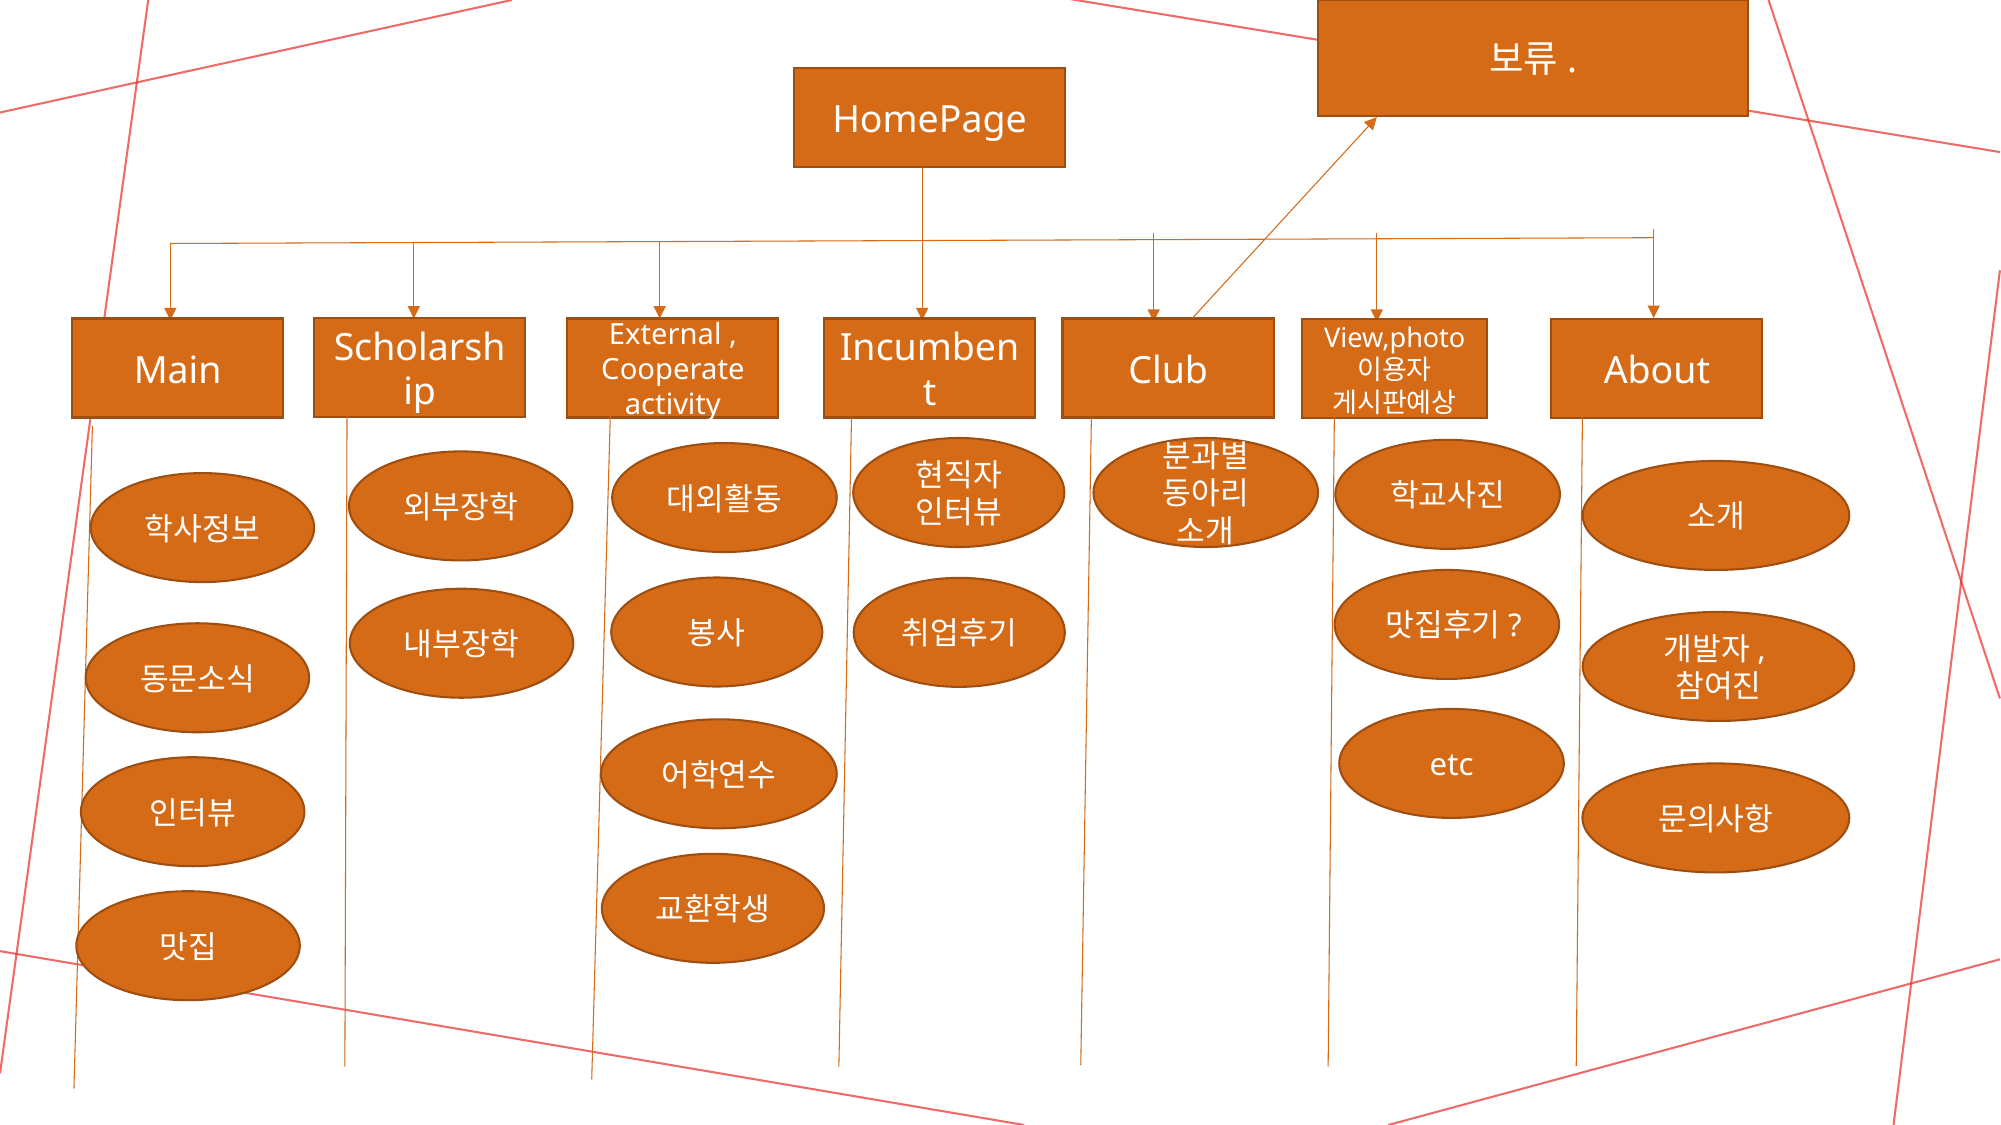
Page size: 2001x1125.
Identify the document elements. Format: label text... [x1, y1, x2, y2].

text_box 현직자 인터뷰 [852, 436, 1066, 549]
text_box etc [1338, 707, 1565, 819]
text_box 학교사진 [1335, 438, 1561, 550]
text_box 대외활동 [611, 441, 838, 554]
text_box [1154, 237, 1192, 244]
text_box 분과별 동아리 소개 [1092, 436, 1320, 549]
text_box 맛집후기? [1335, 568, 1561, 680]
text_box 외부장학 [348, 450, 574, 562]
text_box 내부장학 [348, 587, 575, 699]
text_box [1328, 417, 1335, 1067]
text_box 취업후기 [852, 576, 1066, 688]
text_box Scholarship [313, 317, 526, 418]
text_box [1080, 417, 1092, 1066]
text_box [591, 416, 611, 1080]
text_box 인터뷰 [93, 756, 306, 868]
text_box 학사정보 [93, 472, 316, 584]
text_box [170, 237, 1153, 244]
text_box 어학연수 [611, 718, 838, 830]
text_box View,photo 이용자 게시판예상 [1301, 318, 1488, 419]
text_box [1377, 237, 1653, 244]
text_box About [1550, 318, 1763, 419]
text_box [73, 425, 93, 1089]
text_box Main [71, 317, 284, 419]
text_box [838, 417, 852, 1067]
text_box 개발자,참여진 [1583, 610, 1856, 722]
text_box 문의사항 [1583, 762, 1851, 874]
text_box HomePage [793, 67, 1066, 168]
text_box Club [1061, 317, 1275, 419]
text_box 봉사 [611, 576, 824, 688]
text_box 소개 [1583, 459, 1851, 571]
text_box Incumbent [823, 317, 1036, 419]
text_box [1192, 117, 1377, 318]
text_box 동문소식 [93, 622, 311, 734]
text_box 맛집 [93, 890, 301, 1002]
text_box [344, 409, 348, 1067]
text_box 보류. [1317, 0, 1749, 117]
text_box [1576, 416, 1583, 1066]
text_box 교환학생 [611, 852, 826, 964]
text_box External , Cooperate activity [566, 317, 779, 419]
